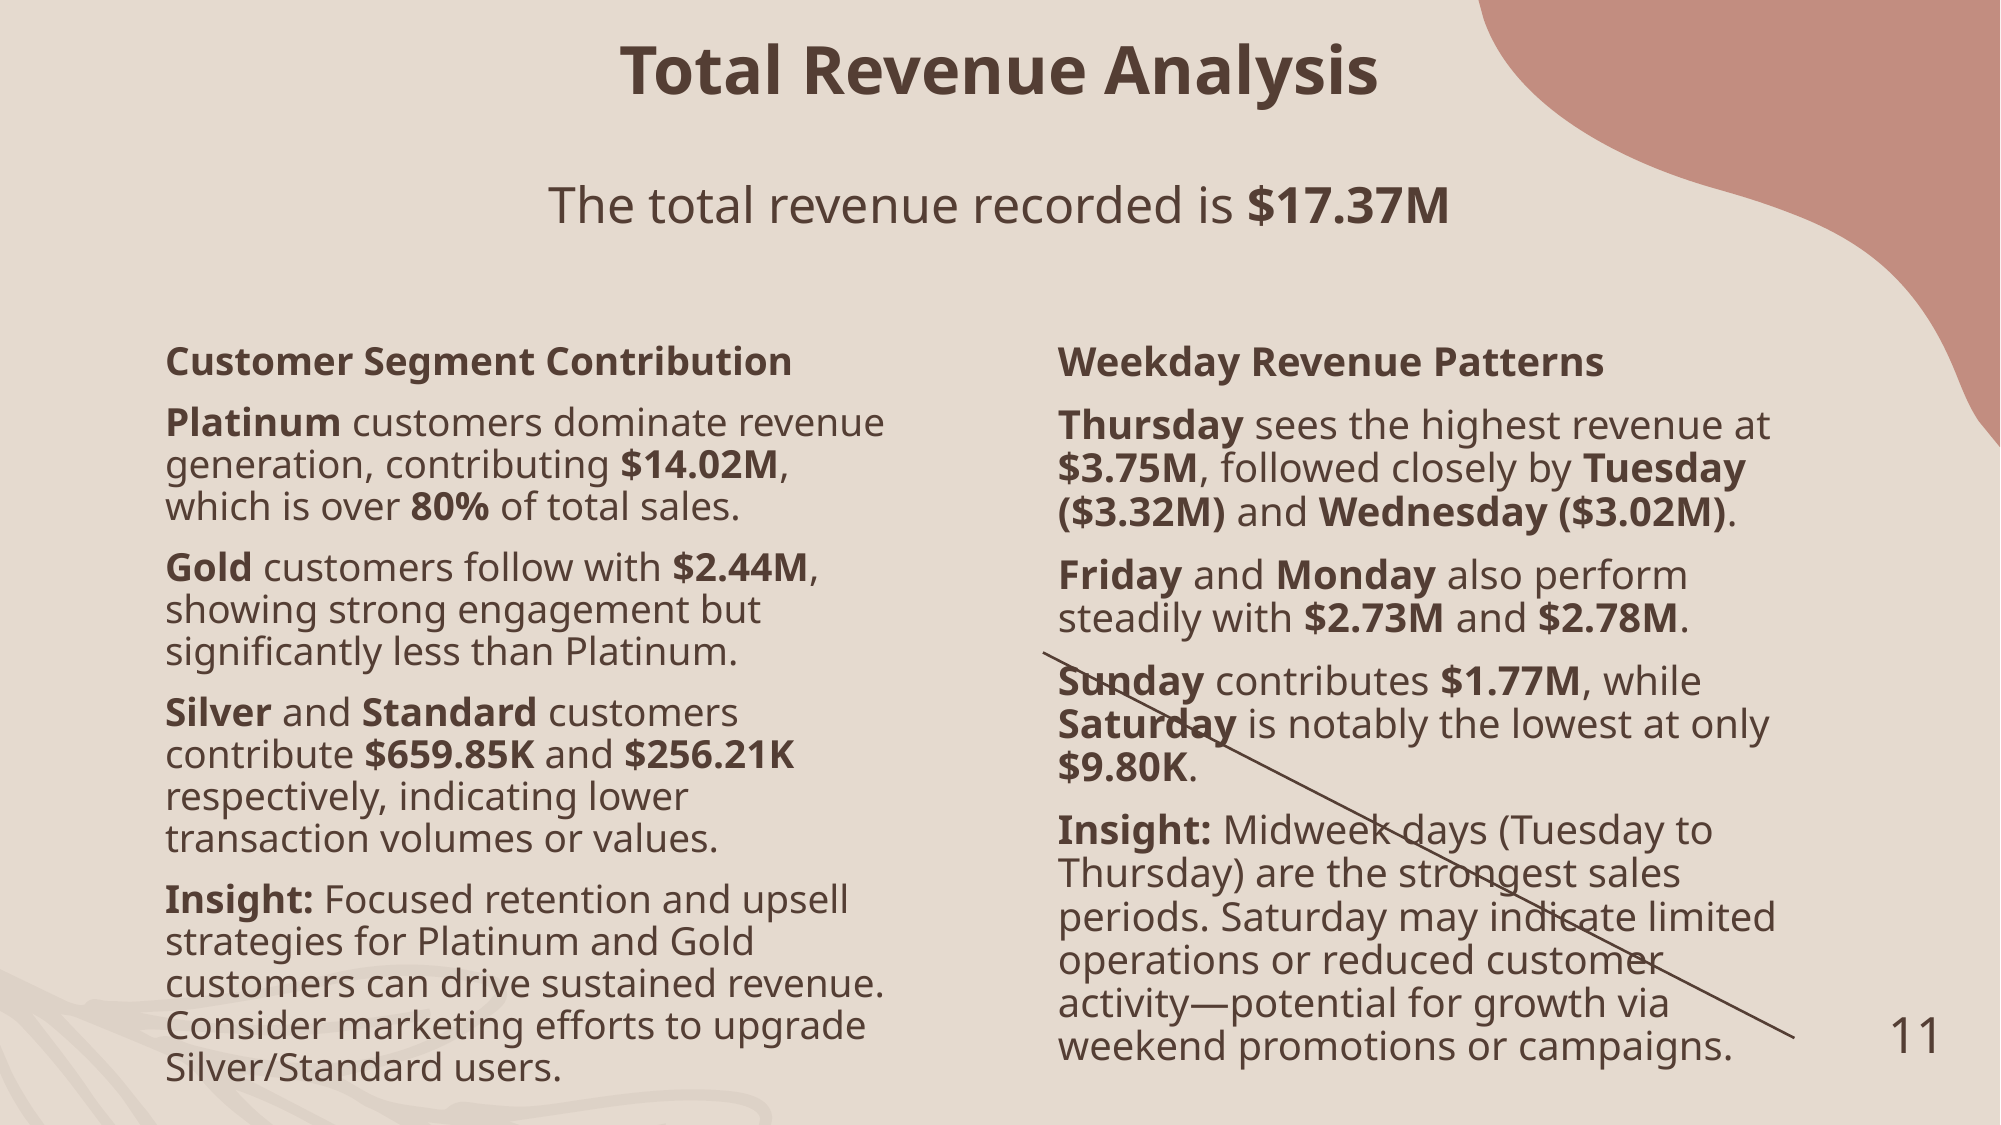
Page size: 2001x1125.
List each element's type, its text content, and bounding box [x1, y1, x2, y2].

list Customer Segment Contribution Platinum customers dominate revenue generation, contributing $14.02M, which is over 80% of total sales. Gold customers follow with $2.44M, showing strong engagement but significantly less than Platinum. Silver and Standard customers contribute $659.85K and $256.21K respectively, indicating lower transaction volumes or values. Insight: Focused retention and upsell strategies for Platinum and Gold customers can drive sustained revenue. Consider marketing efforts to upgrade Silver/Standard users. [150, 334, 901, 1112]
slide_number 11 [1862, 964, 1971, 1112]
title Total Revenue Analysis The total revenue recorded is $17.37M [150, 13, 1850, 242]
list Weekday Revenue Patterns Thursday sees the highest revenue at $3.75M, followed closely by Tuesday ($3.32M) and Wednesday ($3.02M). Friday and Monday also perform steadily with $2.73M and $2.78M. Sunday contributes $1.77M, while Saturday is notably the lowest at only $9.80K. Insight: Midweek days (Tuesday to Thursday) are the strongest sales periods. Saturday may indicate limited operations or reduced customer activity—potential for growth via weekend promotions or campaigns. [1042, 334, 1794, 1112]
